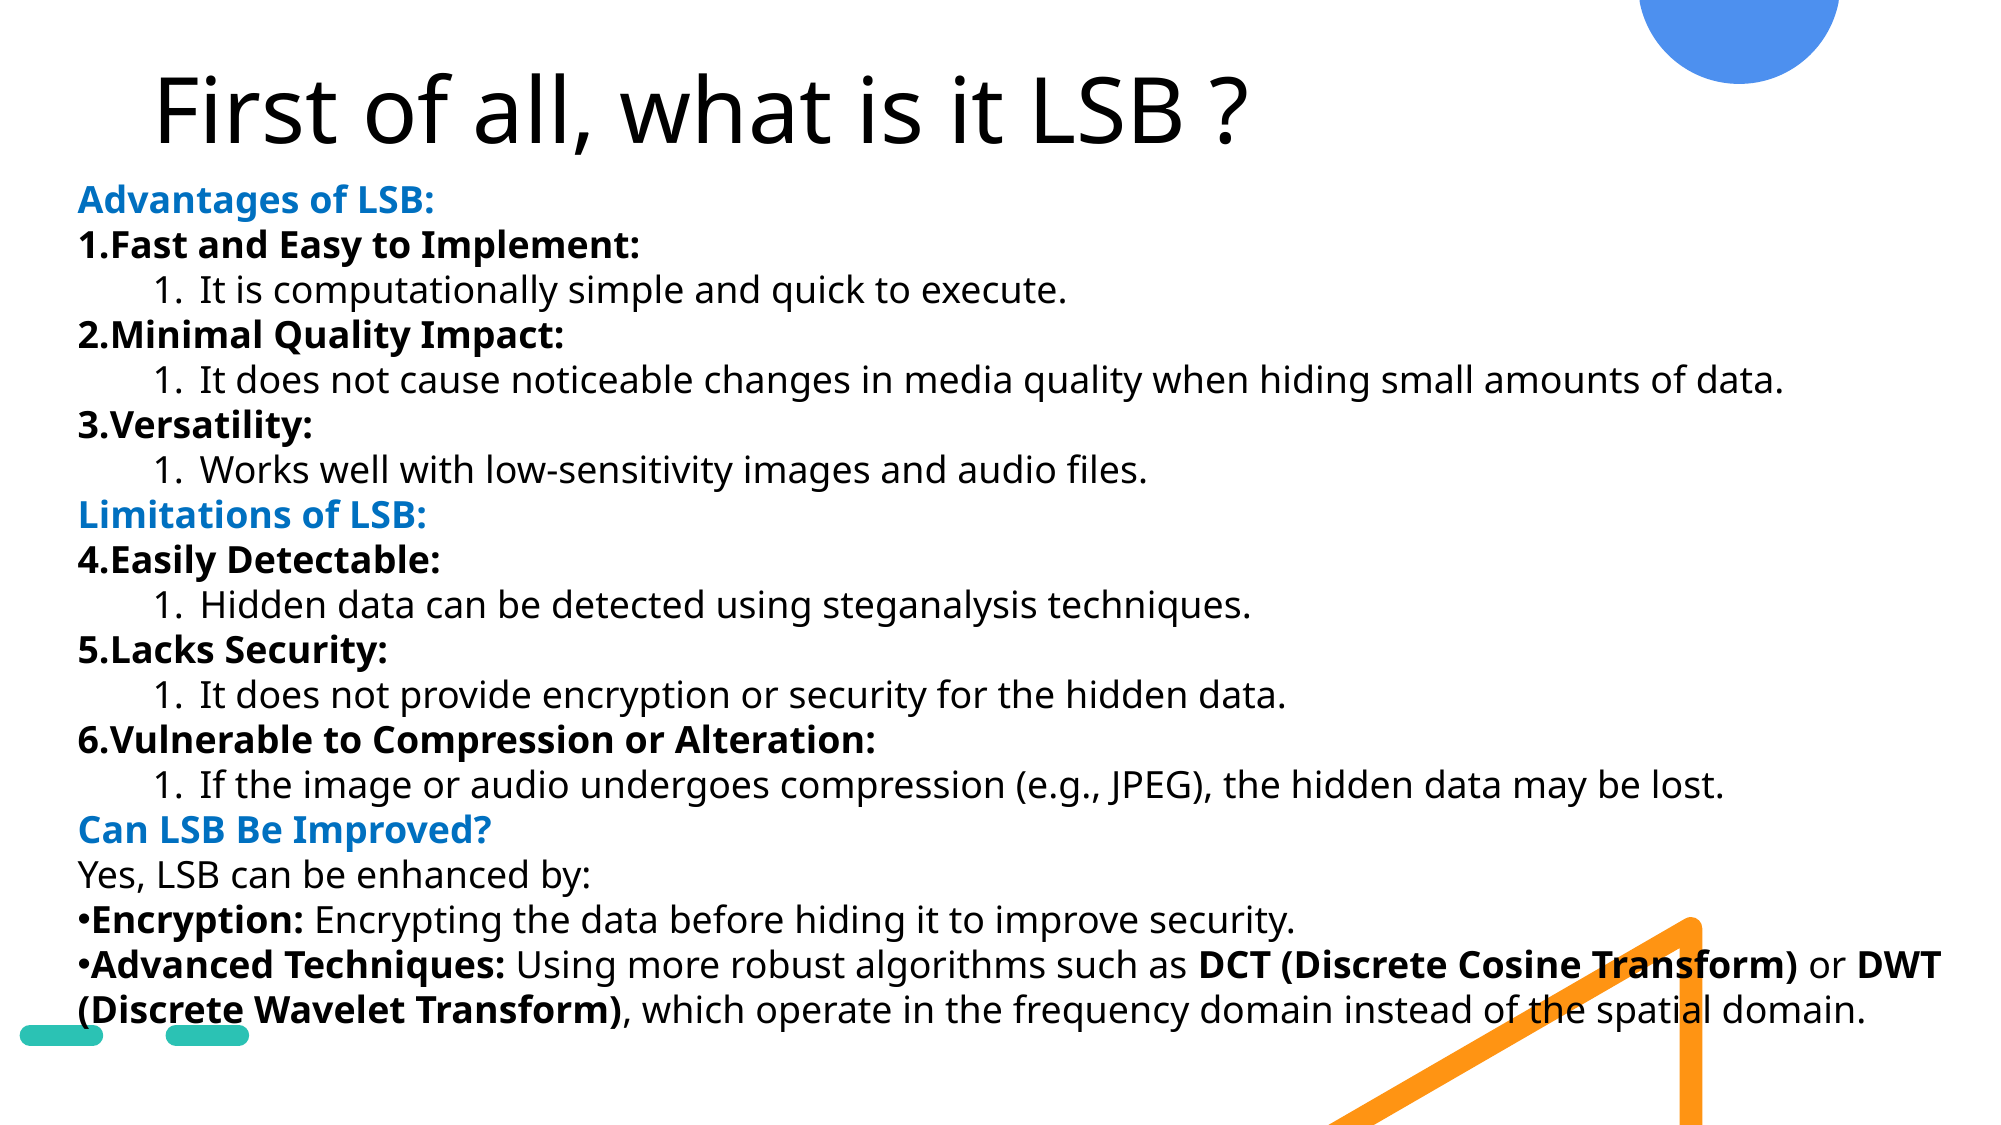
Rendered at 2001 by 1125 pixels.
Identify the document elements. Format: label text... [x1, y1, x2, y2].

title First of all, what is it LSB ? [137, 59, 1863, 168]
text_box Advantages of LSB: Fast and Easy to Implement: It is computationally simple and quick to execute. Minimal Quality Impact: It does not cause noticeable changes in media quality when hiding small amounts of data. Versatility: Works well with low-sensitivity images and audio files. Limitations of LSB: Easily Detectable: Hidden data can be detected using steganalysis techniques. Lacks Security: It does not provide encryption or security for the hidden data. Vulnerable to Compression or Alteration: If the image or audio undergoes compression (e.g., JPEG), the hidden data may be lost. Can LSB Be Improved? Yes, LSB can be enhanced by: Encryption: Encrypting the data before hiding it to improve security. Advanced Techniques: Using more robust algorithms such as DCT (Discrete Cosine Transform) or DWT (Discrete Wavelet Transform), which operate in the frequency domain instead of the spatial domain. [62, 168, 1978, 1039]
